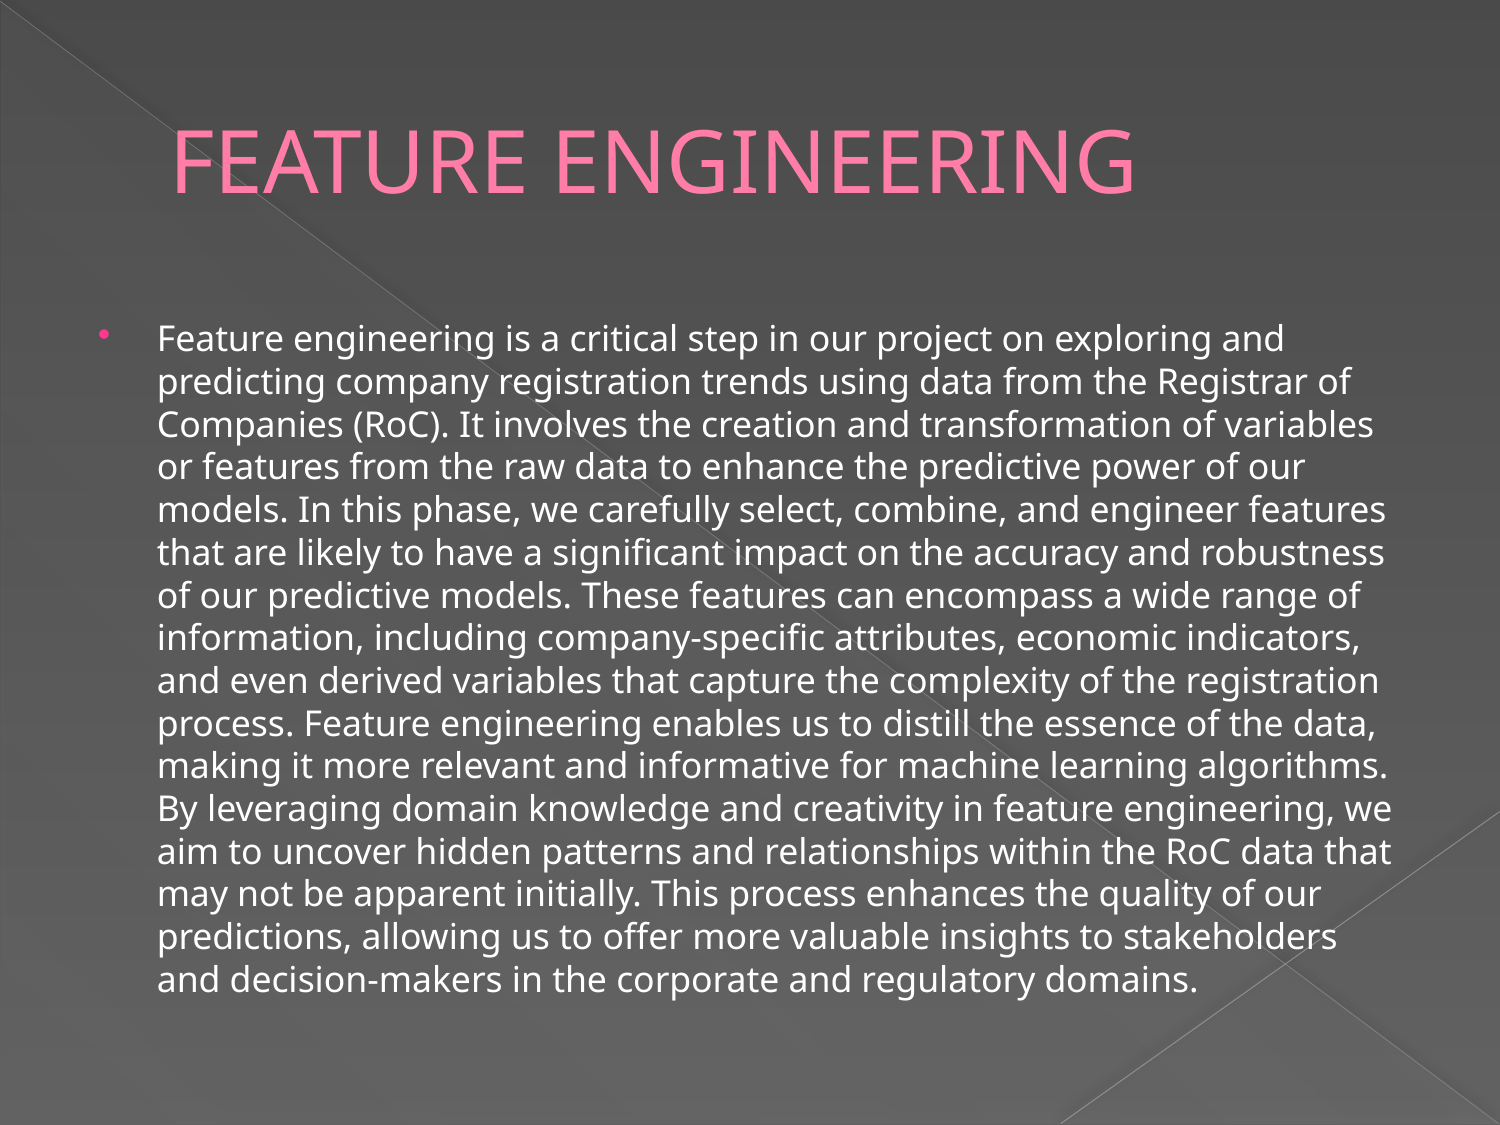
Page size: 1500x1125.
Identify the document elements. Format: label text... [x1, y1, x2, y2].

list Feature engineering is a critical step in our project on exploring and predicting company registration trends using data from the Registrar of Companies (RoC). It involves the creation and transformation of variables or features from the raw data to enhance the predictive power of our models. In this phase, we carefully select, combine, and engineer features that are likely to have a significant impact on the accuracy and robustness of our predictive models. These features can encompass a wide range of information, including company-specific attributes, economic indicators, and even derived variables that capture the complexity of the registration process. Feature engineering enables us to distill the essence of the data, making it more relevant and informative for machine learning algorithms. By leveraging domain knowledge and creativity in feature engineering, we aim to uncover hidden patterns and relationships within the RoC data that may not be apparent initially. This process enhances the quality of our predictions, allowing us to offer more valuable insights to stakeholders and decision-makers in the corporate and regulatory domains. [75, 308, 1425, 1059]
title FEATURE ENGINEERING [75, 43, 1425, 274]
